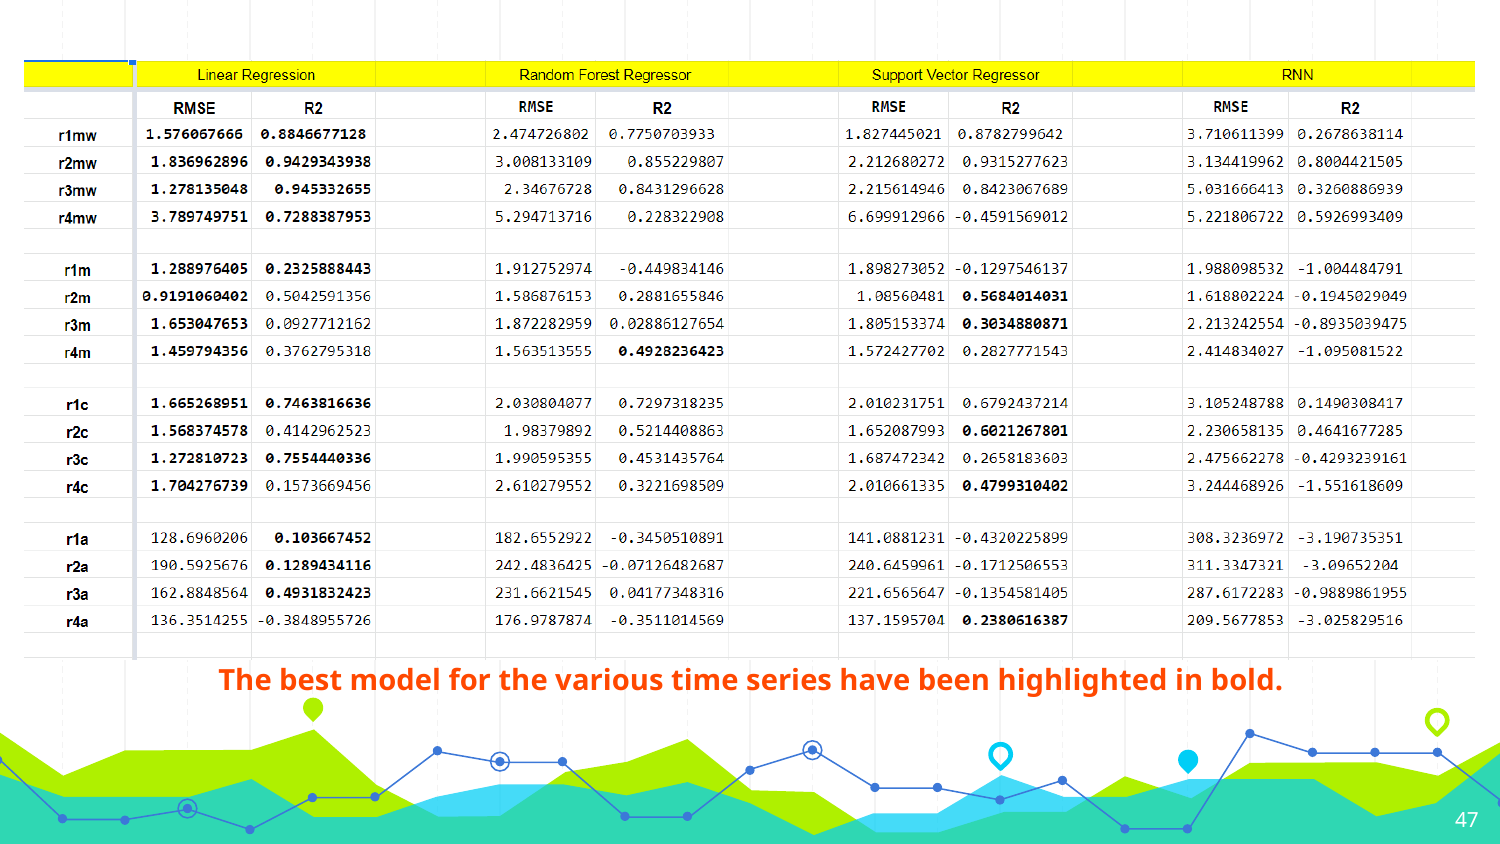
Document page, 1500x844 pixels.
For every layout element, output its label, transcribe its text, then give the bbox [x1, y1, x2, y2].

slide_number 47 [1403, 791, 1494, 844]
text_box The best model for the various time series have been highlighted in bold. [41, 668, 1462, 711]
picture [24, 59, 1476, 661]
